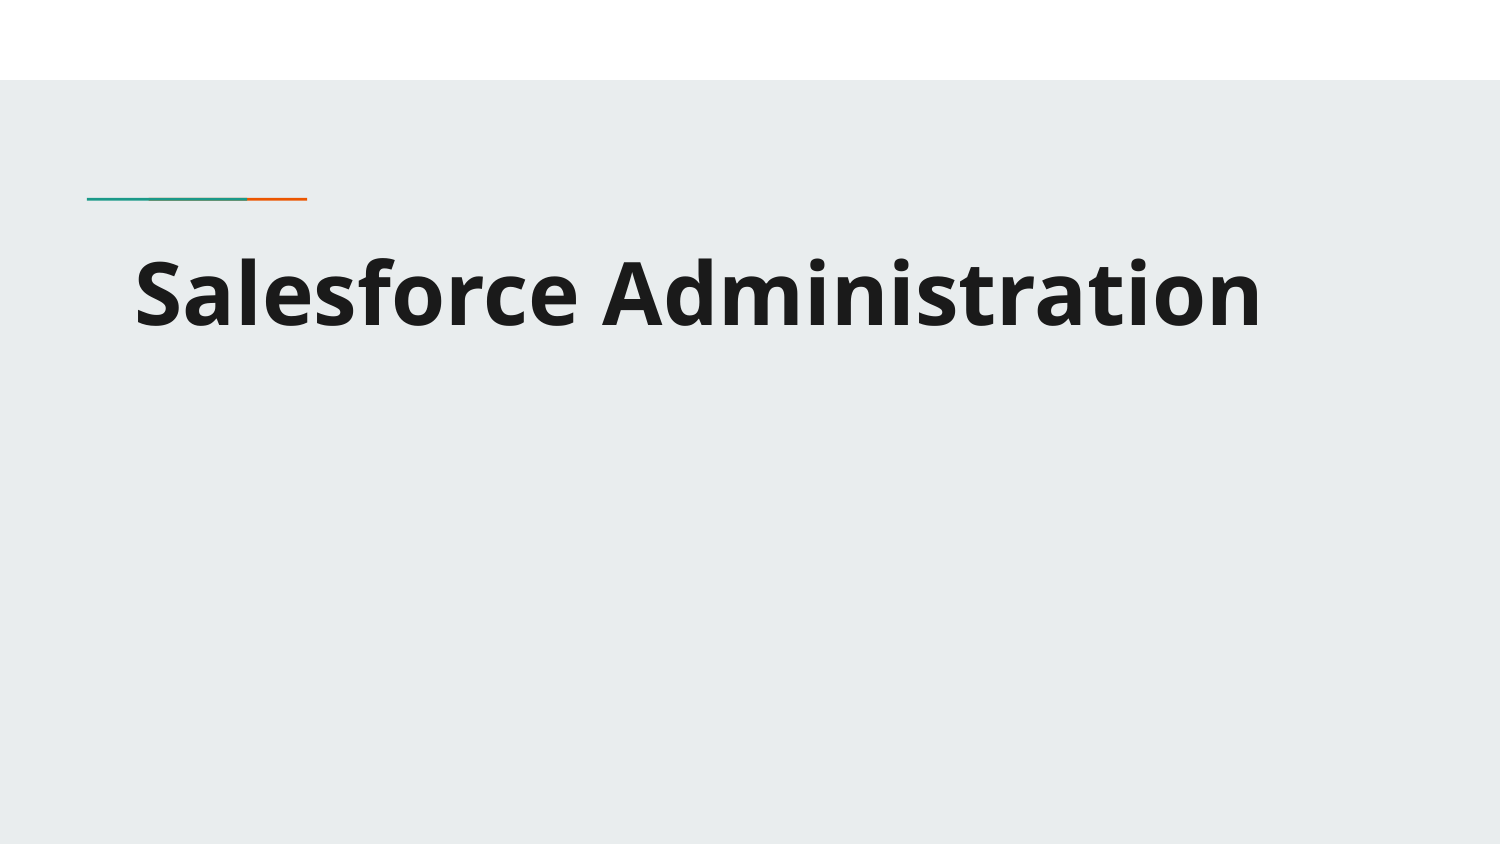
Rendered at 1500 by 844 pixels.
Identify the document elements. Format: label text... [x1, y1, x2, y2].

title Salesforce Administration [119, 216, 1381, 490]
